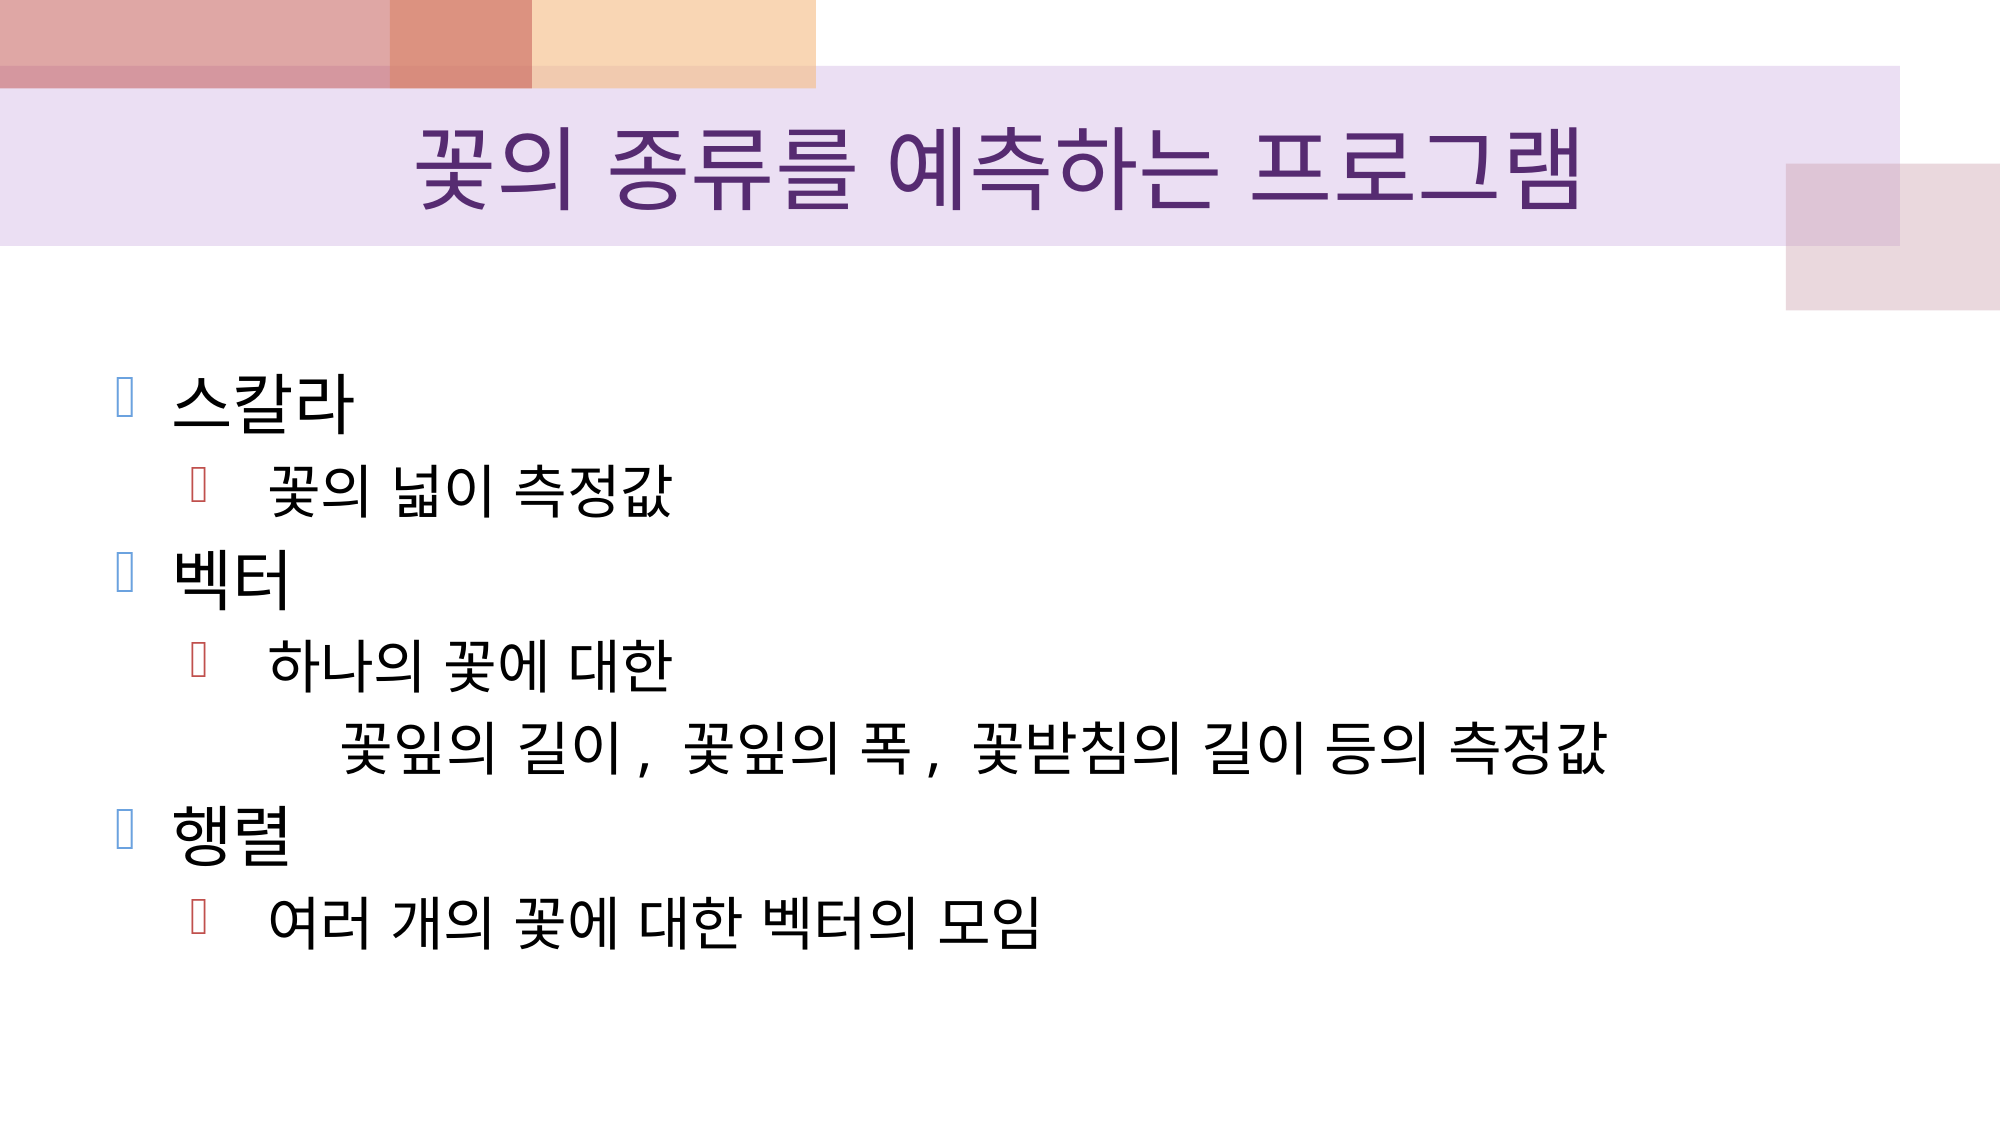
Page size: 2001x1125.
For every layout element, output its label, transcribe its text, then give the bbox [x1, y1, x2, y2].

title 꽃의 종류를 예측하는 프로그램 [99, 88, 1900, 246]
list 스칼라 꽃의 넓이 측정값 벡터 하나의 꽃에 대한 꽃잎의 길이, 꽃잎의 폭, 꽃받침의 길이 등의 측정값 행렬 여러 개의 꽃에 대한 벡터의 모임 [99, 262, 1900, 1005]
